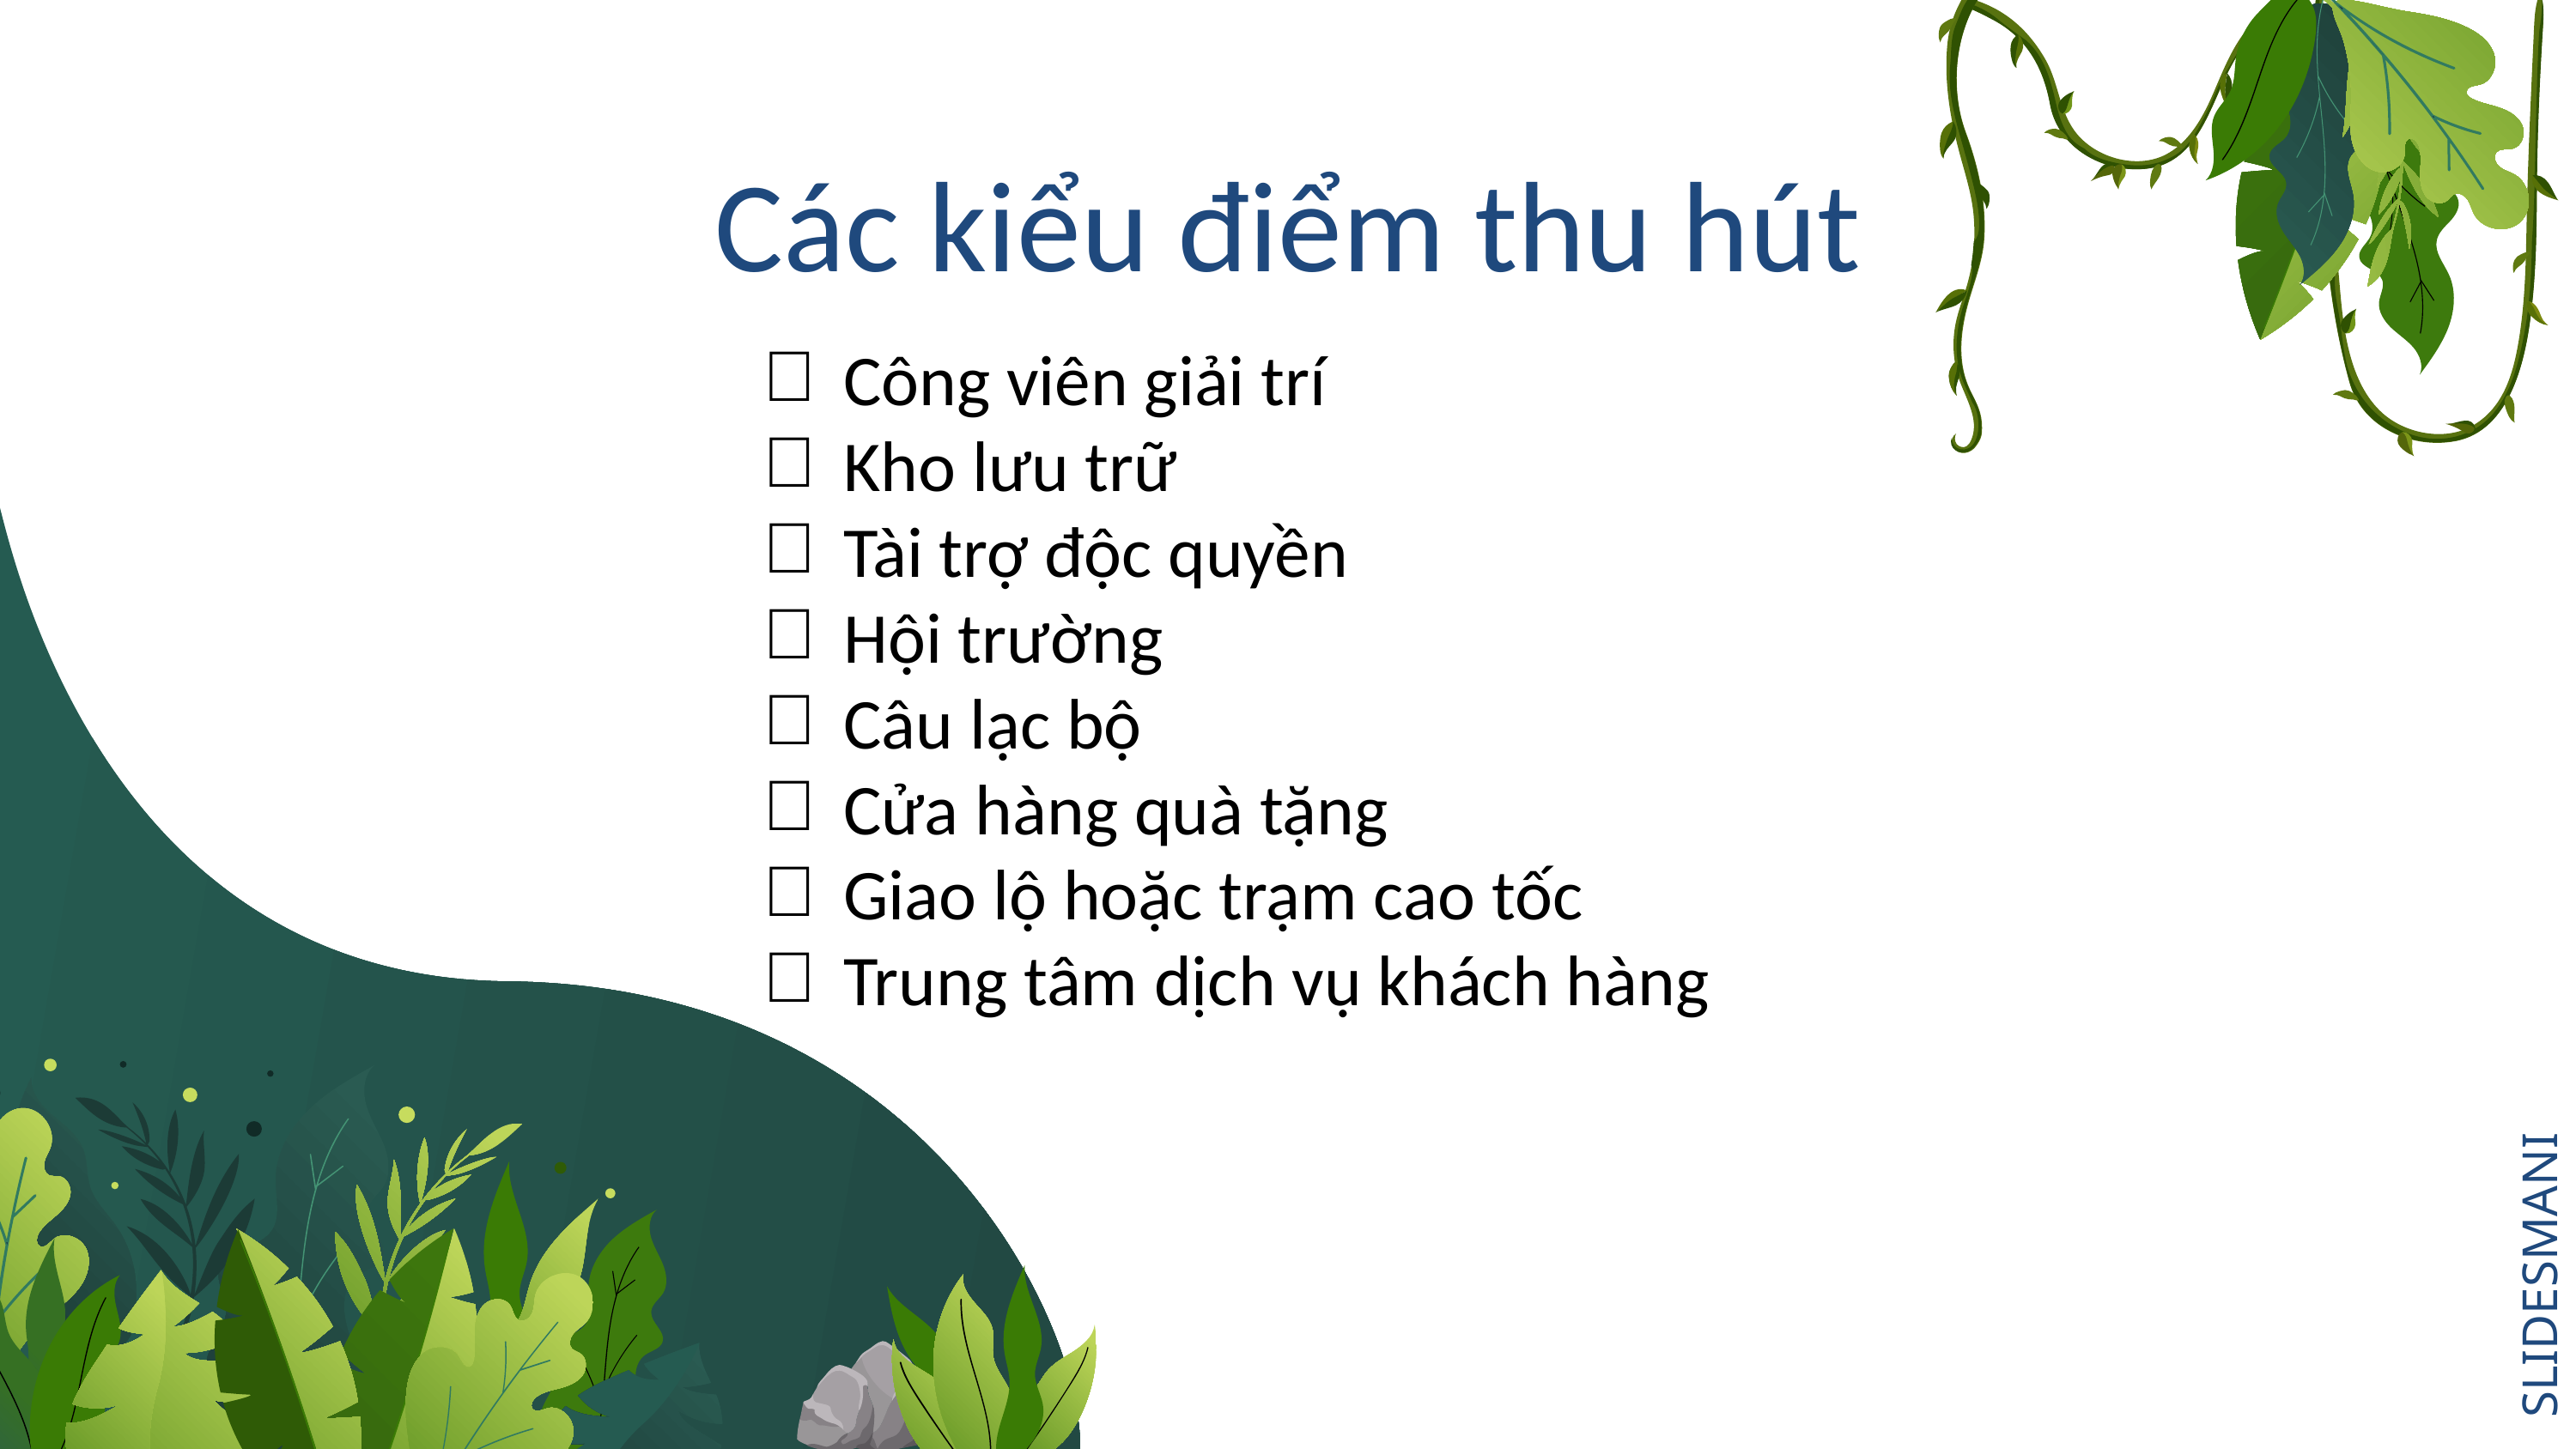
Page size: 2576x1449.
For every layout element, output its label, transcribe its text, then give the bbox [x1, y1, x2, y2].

list Công viên giải trí Kho lưu trữ Tài trợ độc quyền Hội trường Câu lạc bộ Cửa hàng quà tặng Giao lộ hoặc trạm cao tốc Trung tâm dịch vụ khách hàng [729, 316, 2576, 1279]
title Các kiểu điểm thu hút [88, 124, 2488, 287]
